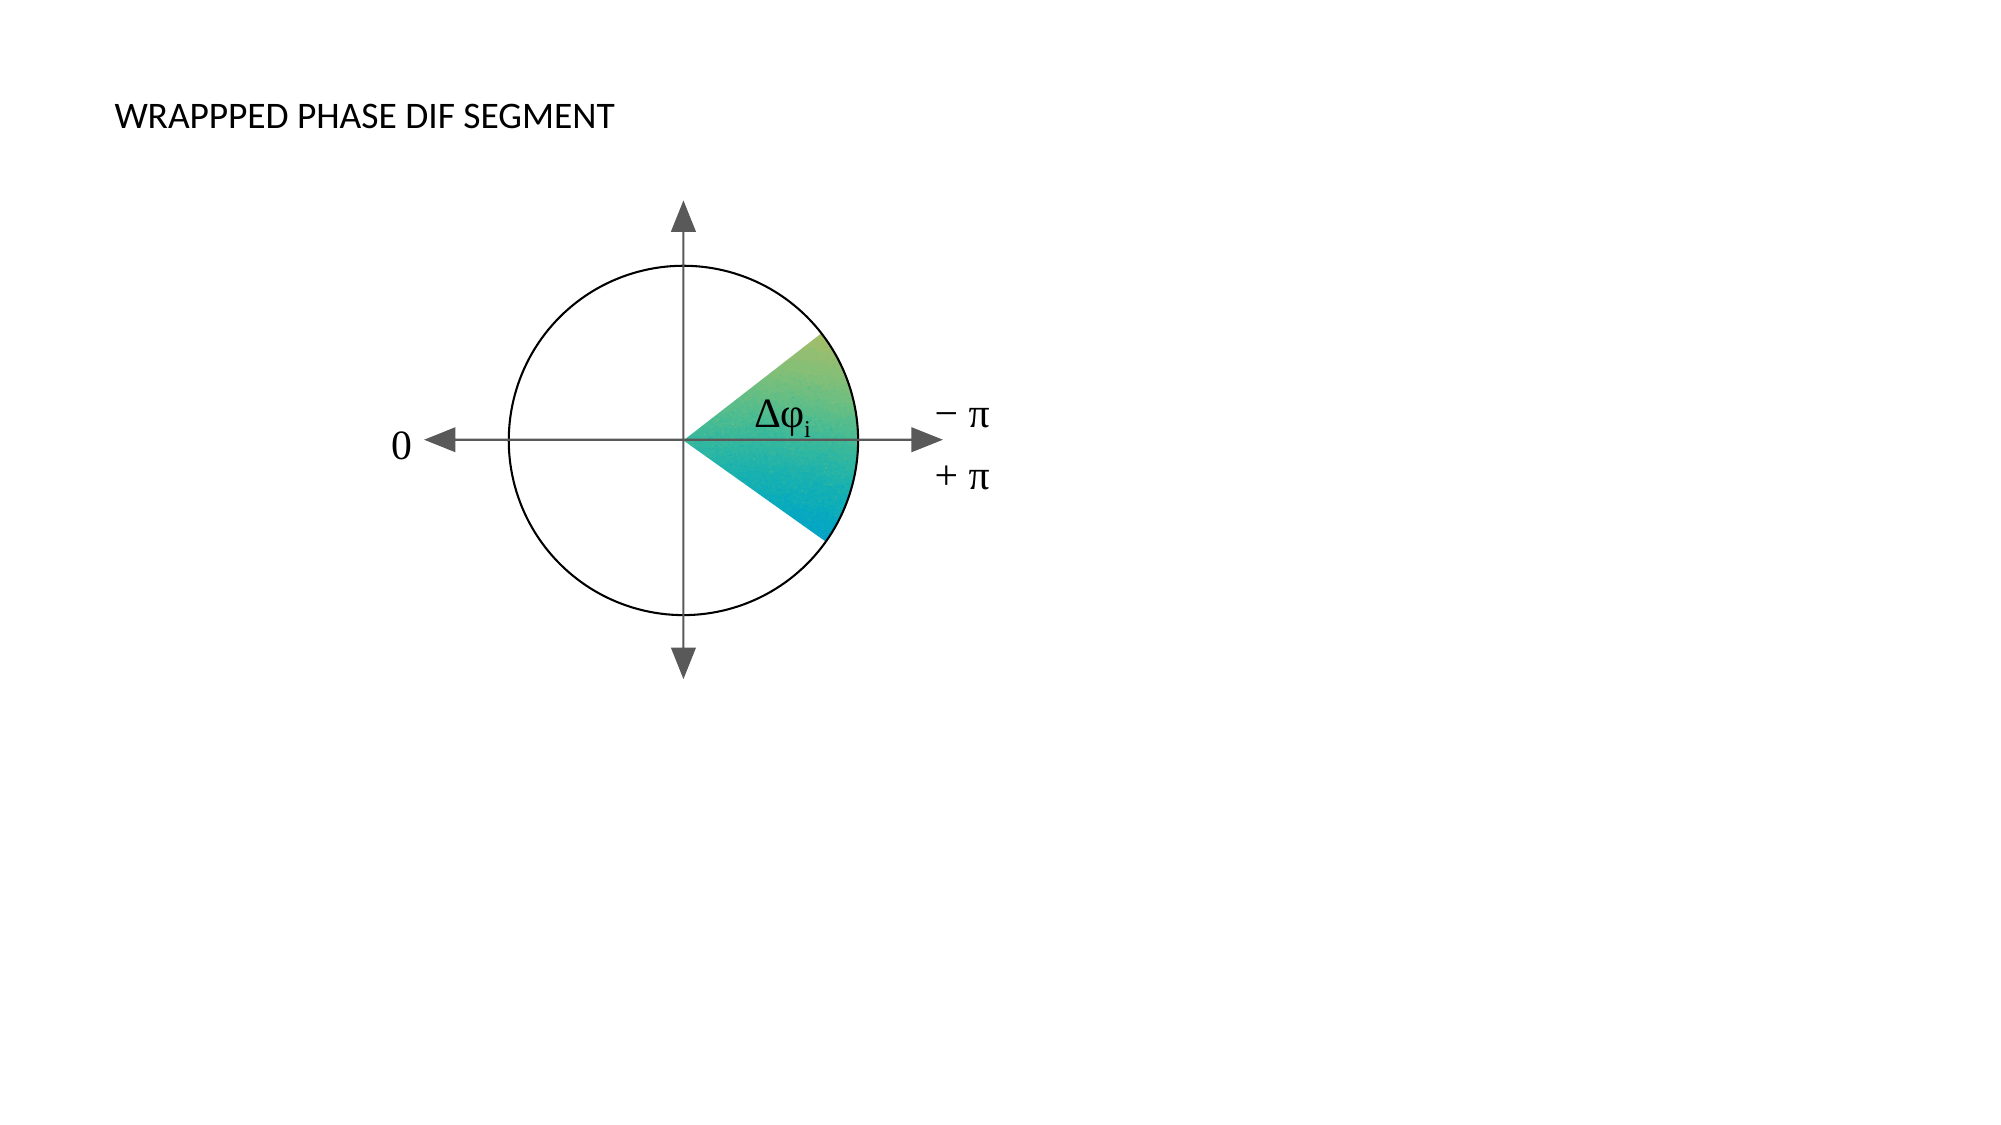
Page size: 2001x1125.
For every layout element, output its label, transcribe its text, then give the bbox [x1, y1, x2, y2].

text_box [376, 203, 1012, 677]
text_box WRAPPPED PHASE DIF SEGMENT [99, 83, 631, 144]
